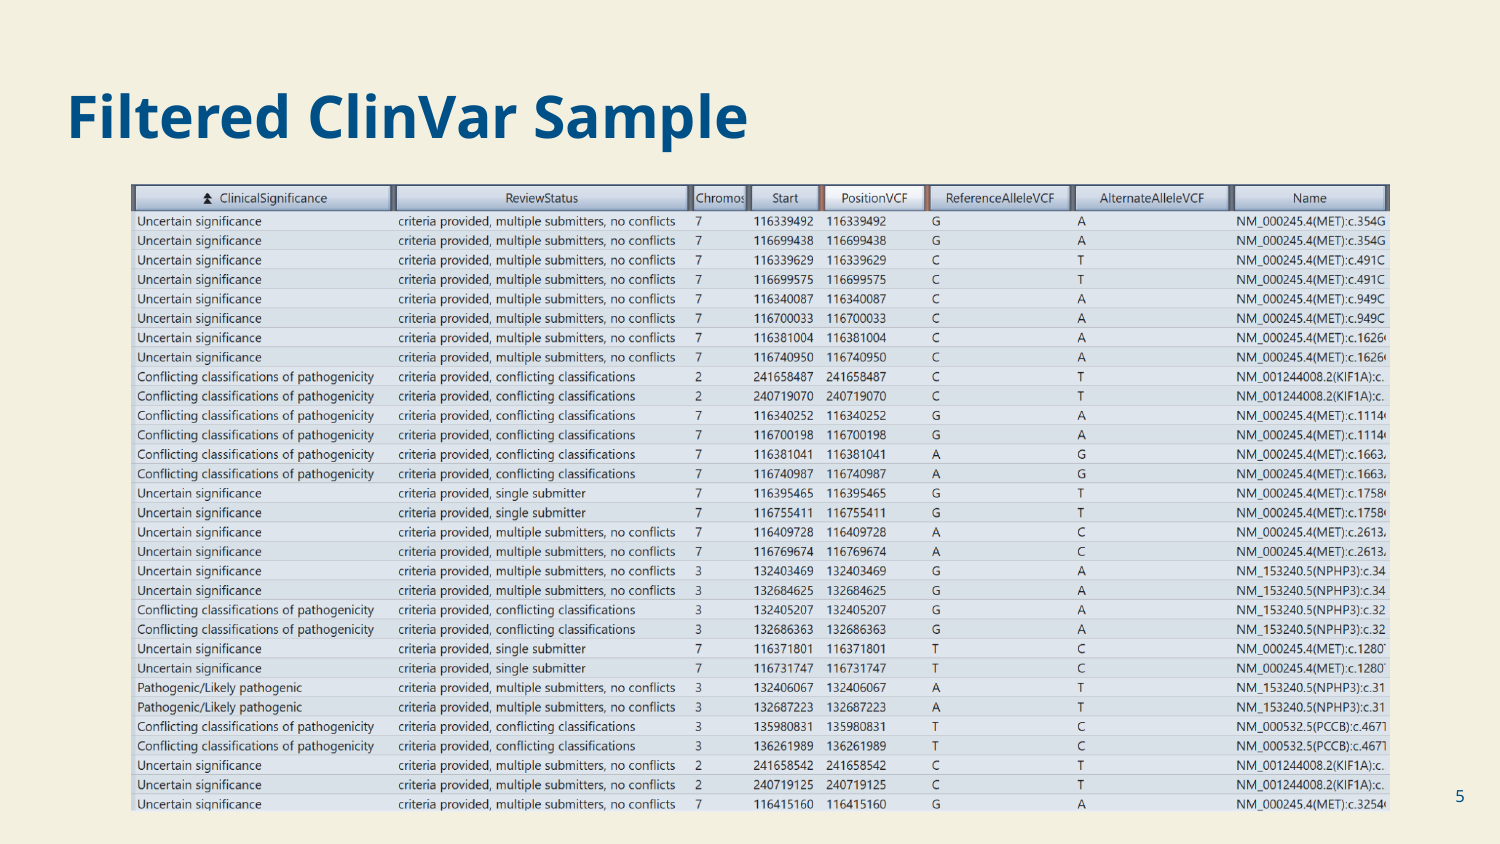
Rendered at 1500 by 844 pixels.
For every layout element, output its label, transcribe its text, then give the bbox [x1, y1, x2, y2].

picture [131, 184, 1391, 812]
slide_number ‹#› [1389, 764, 1480, 830]
title Filtered ClinVar Sample [51, 72, 1449, 167]
